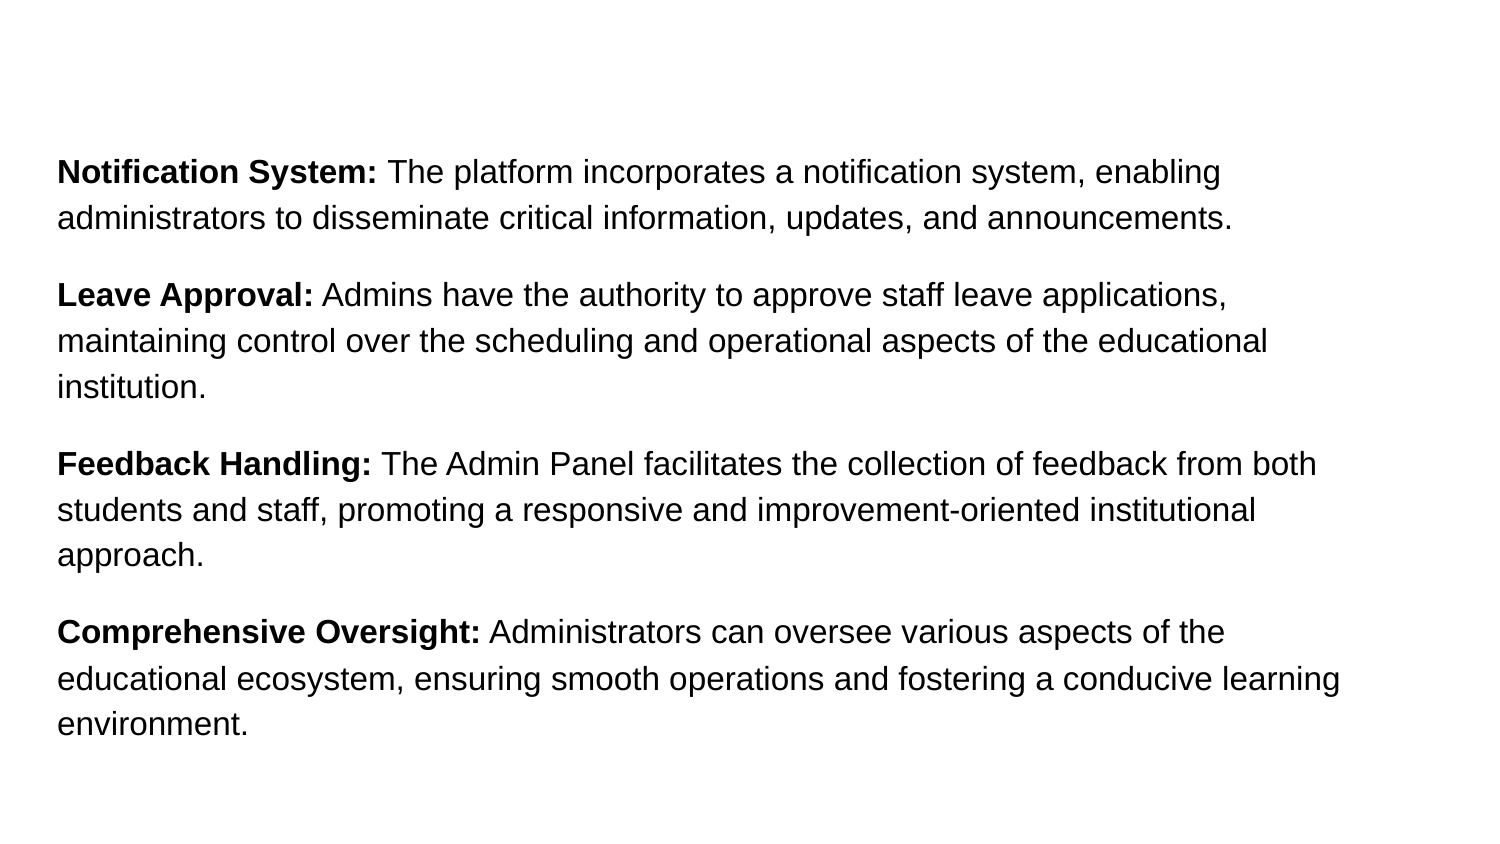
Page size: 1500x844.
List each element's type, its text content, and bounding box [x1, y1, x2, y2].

list Notification System: The platform incorporates a notification system, enabling administrators to disseminate critical information, updates, and announcements. Leave Approval: Admins have the authority to approve staff leave applications, maintaining control over the scheduling and operational aspects of the educational institution. Feedback Handling: The Admin Panel facilitates the collection of feedback from both students and staff, promoting a responsive and improvement-oriented institutional approach. Comprehensive Oversight: Administrators can oversee various aspects of the educational ecosystem, ensuring smooth operations and fostering a conducive learning environment. [42, 128, 1414, 740]
